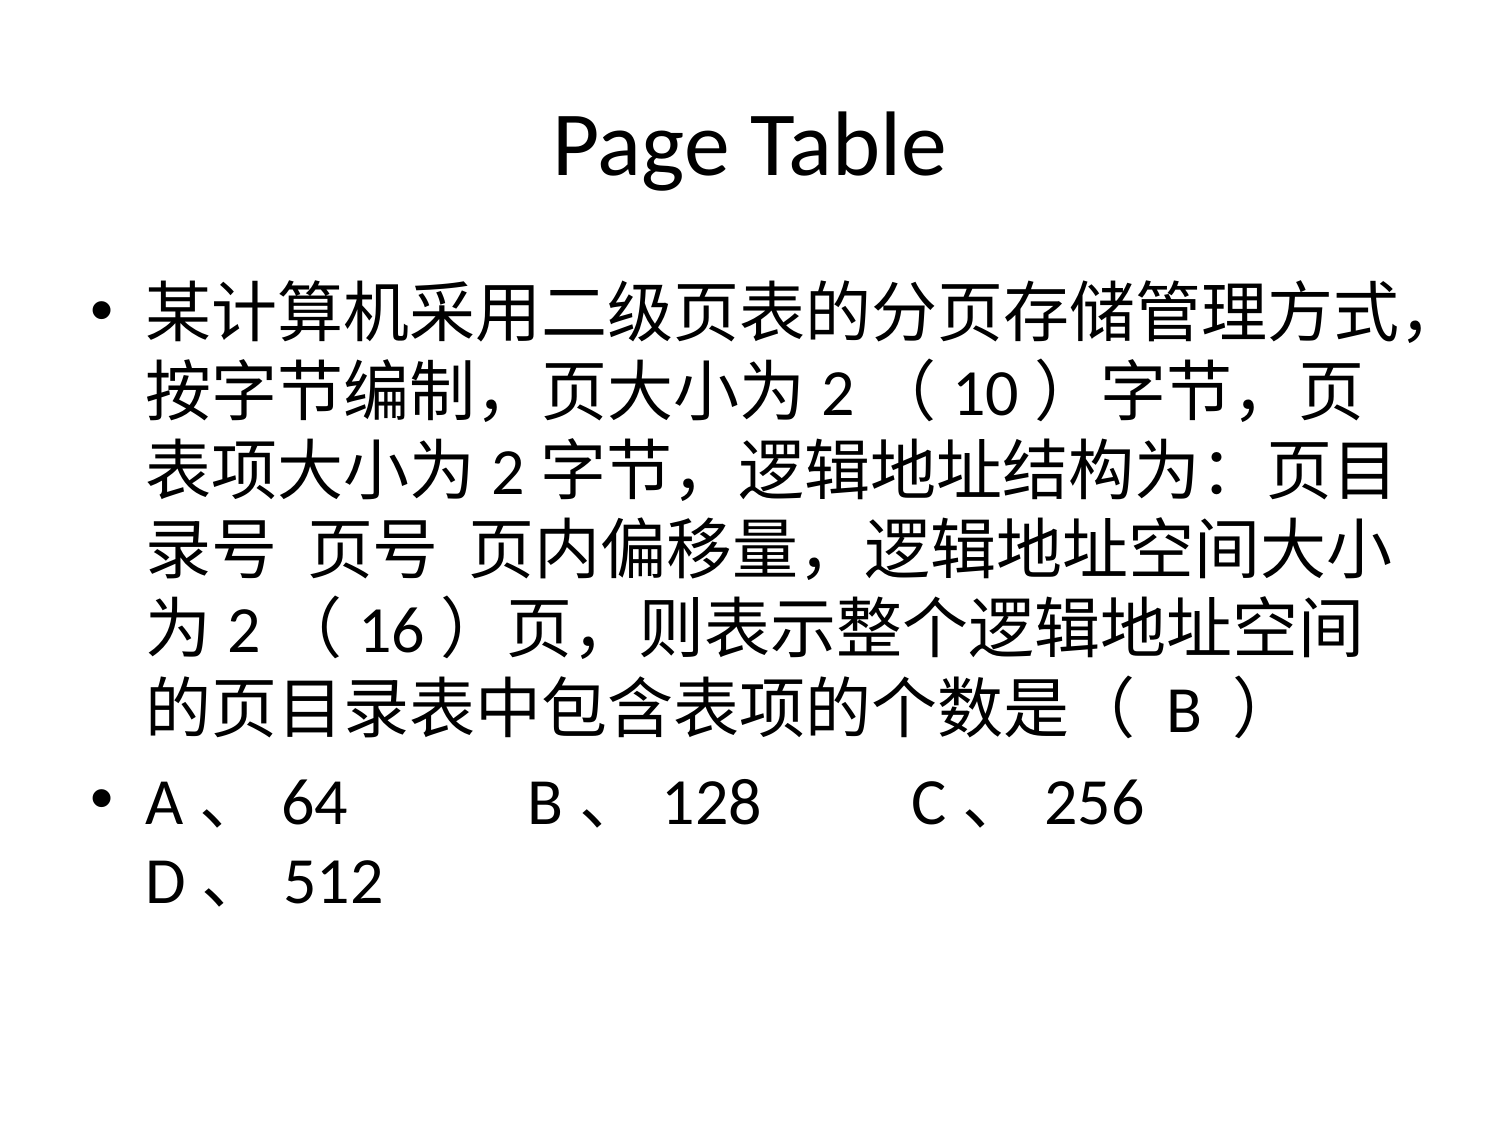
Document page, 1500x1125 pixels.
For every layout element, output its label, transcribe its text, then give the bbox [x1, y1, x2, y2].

title Page Table [75, 45, 1425, 233]
list 某计算机采用二级页表的分页存储管理方式，按字节编制，页大小为2（10）字节，页表项大小为2字节，逻辑地址结构为：页目录号 页号 页内偏移量，逻辑地址空间大小为2（16）页，则表示整个逻辑地址空间的页目录表中包含表项的个数是（ B ） A、64 B、128 C、256 D、512 [75, 262, 1425, 1005]
